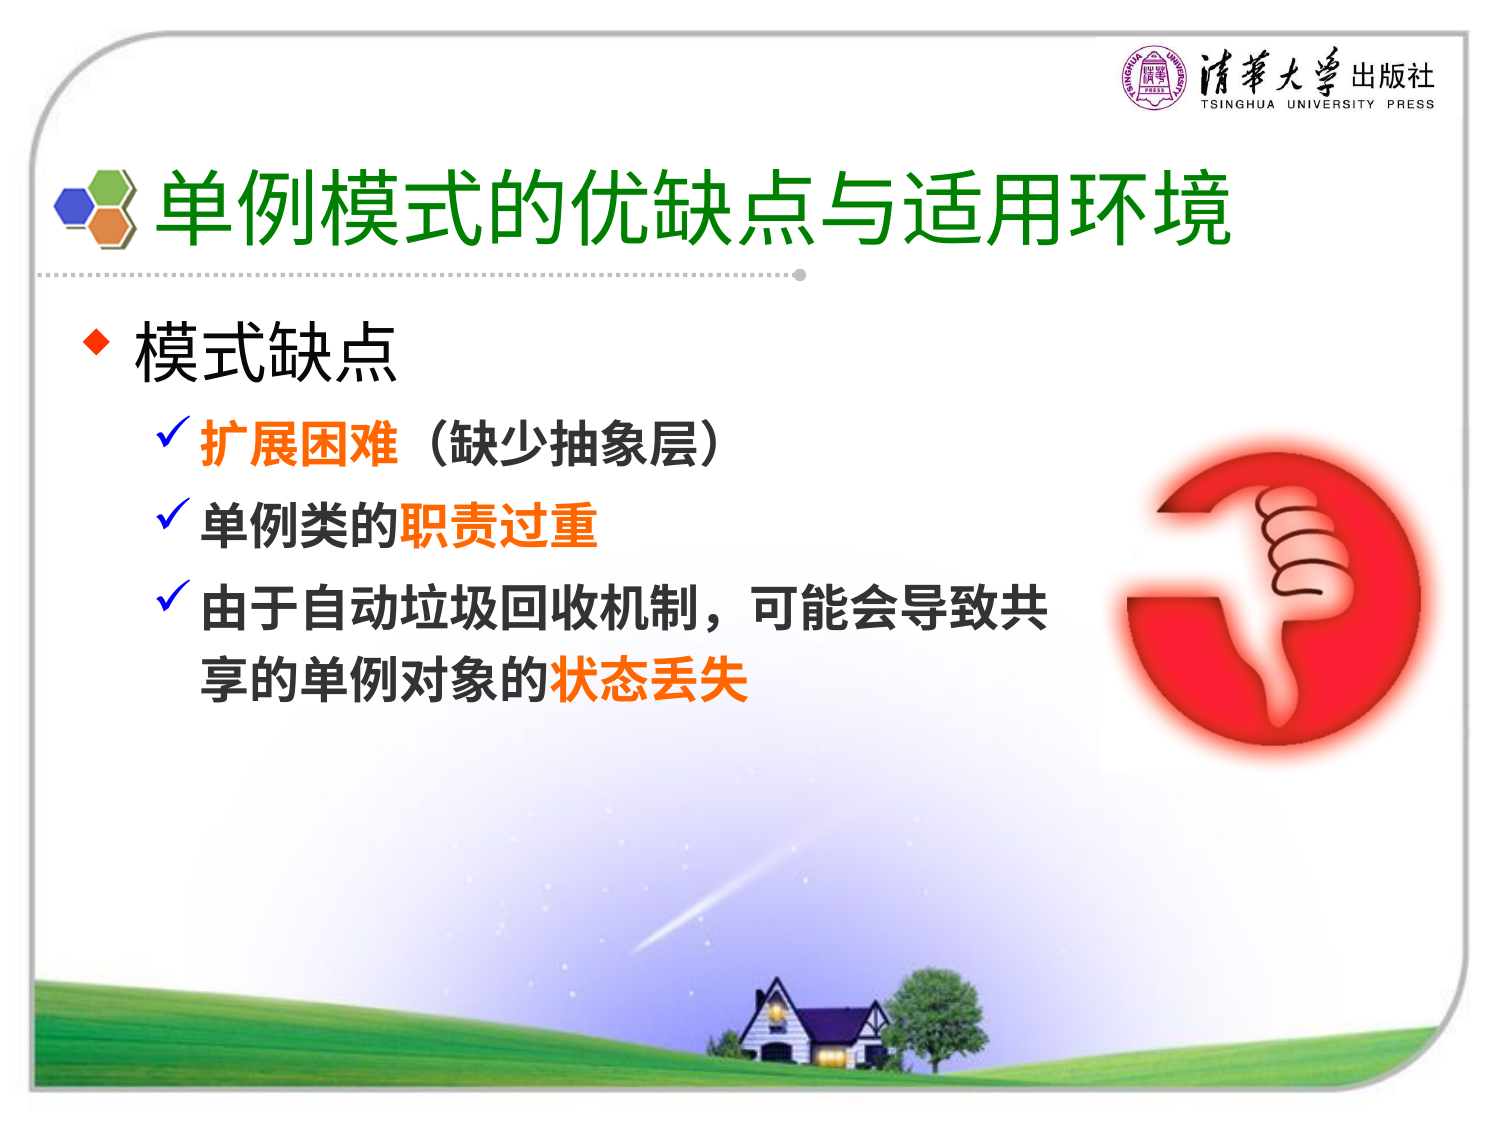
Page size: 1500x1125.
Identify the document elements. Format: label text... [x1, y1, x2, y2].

title 单例模式的优缺点与适用环境 [137, 149, 1275, 263]
text_box [0, 0, 1500, 75]
picture [0, 75, 1500, 1125]
list 模式缺点 扩展困难（缺少抽象层） 单例类的职责过重 由于自动垃圾回收机制，可能会导致共享的单例对象的状态丢失 [62, 287, 1088, 963]
